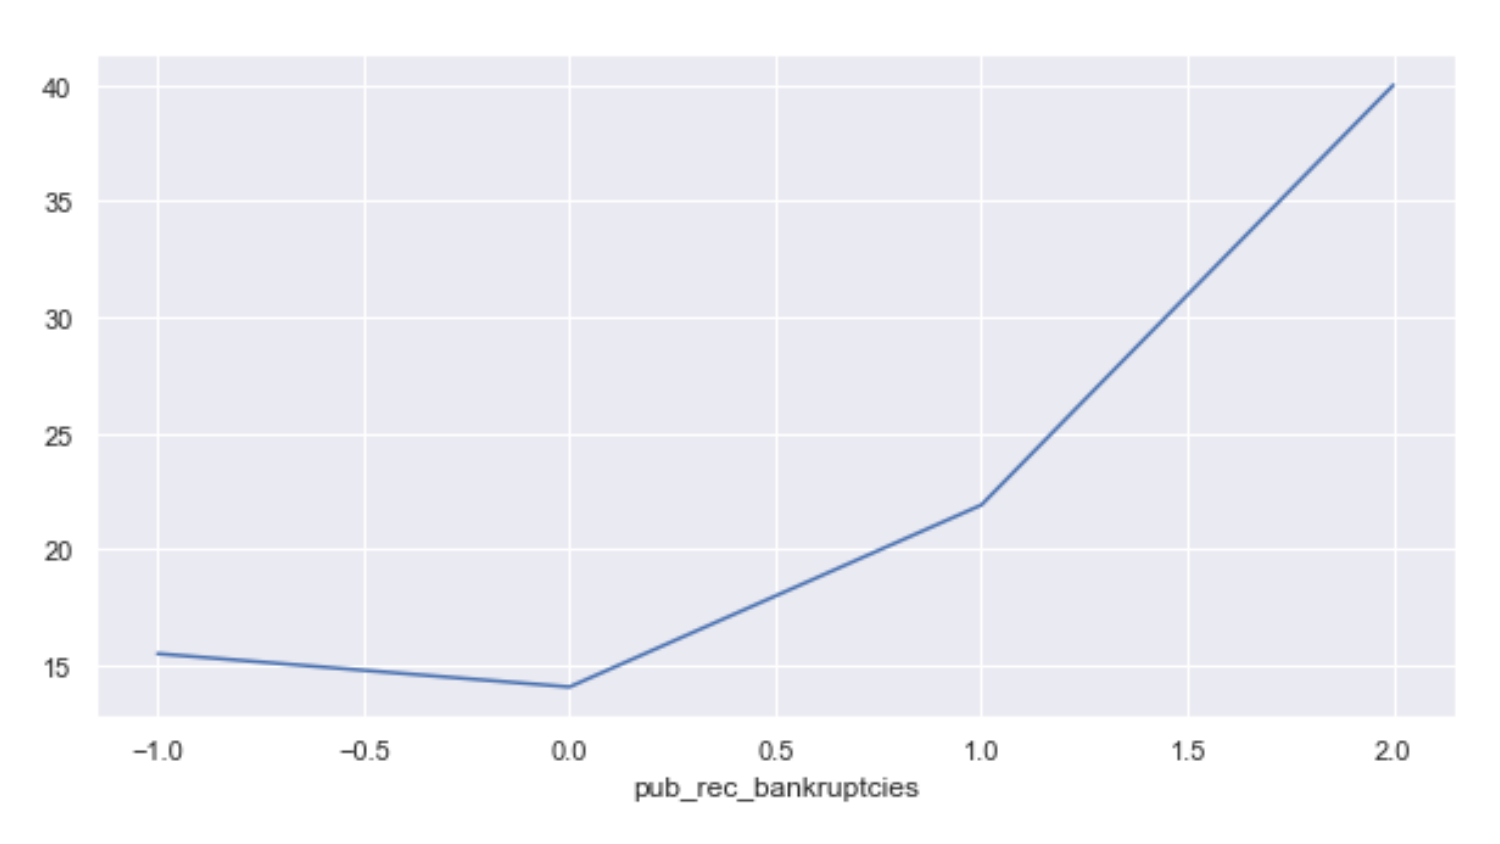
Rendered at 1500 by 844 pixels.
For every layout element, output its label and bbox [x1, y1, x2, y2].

picture [26, 40, 1473, 817]
